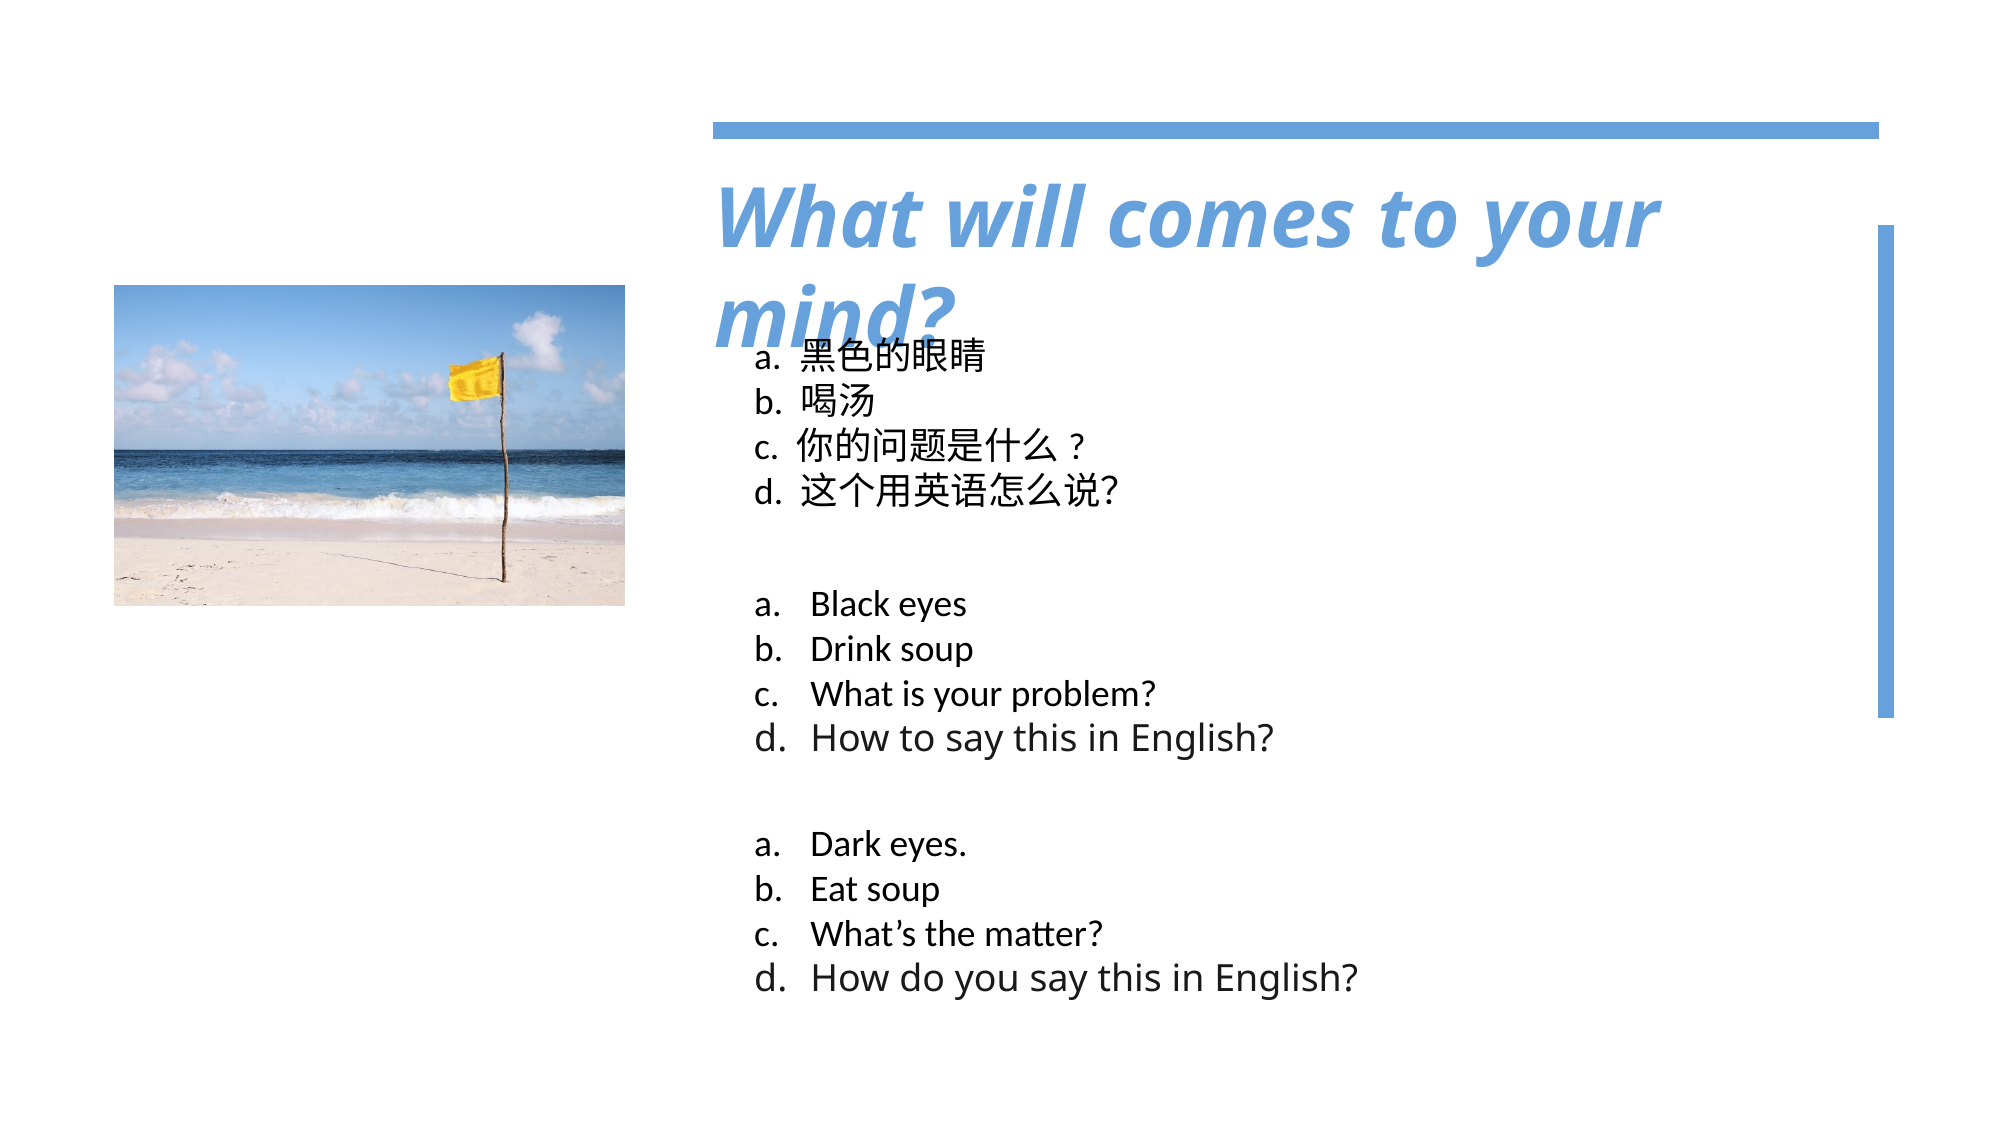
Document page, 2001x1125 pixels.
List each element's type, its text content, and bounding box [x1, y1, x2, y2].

picture [114, 285, 625, 606]
text_box Dark eyes. Eat soup What’s the matter? How do you say this in English? [739, 812, 1755, 1007]
text_box Black eyes Drink soup What is your problem? How to say this in English? [739, 571, 1728, 767]
text_box What will comes to your mind? [699, 157, 1879, 372]
text_box a. 黑色的眼睛 b. 喝汤 c. 你的问题是什么? d. 这个用英语怎么说？ [739, 324, 1755, 564]
